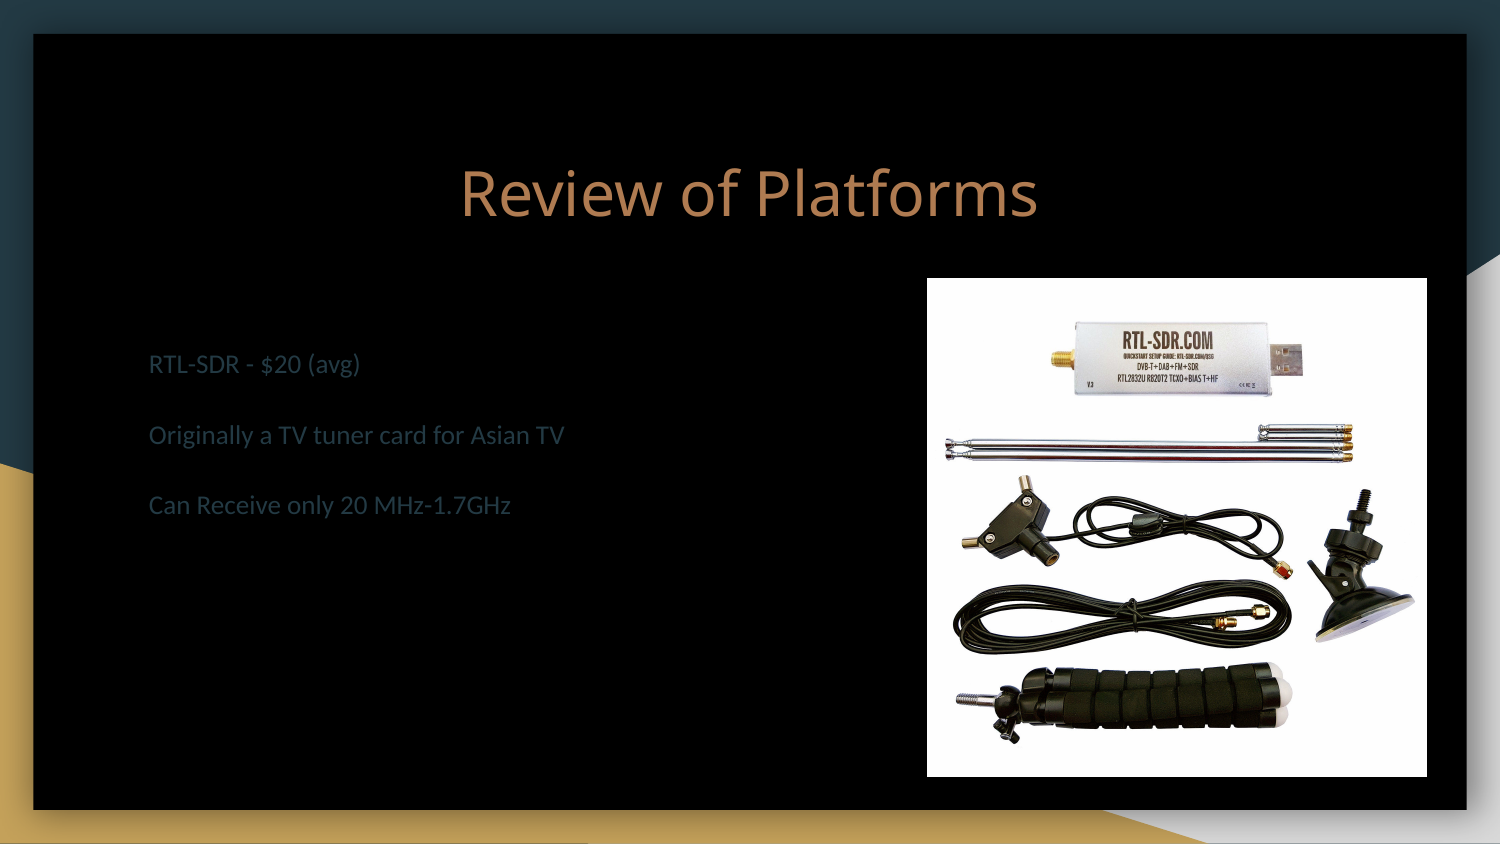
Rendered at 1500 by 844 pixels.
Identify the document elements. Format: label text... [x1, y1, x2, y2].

picture [927, 277, 1427, 777]
text_box RTL-SDR - $20 (avg) Originally a TV tuner card for Asian TV Can Receive only 20 MHz-1.7GHz [134, 326, 750, 729]
text_box Review of Platforms [134, 138, 1366, 296]
